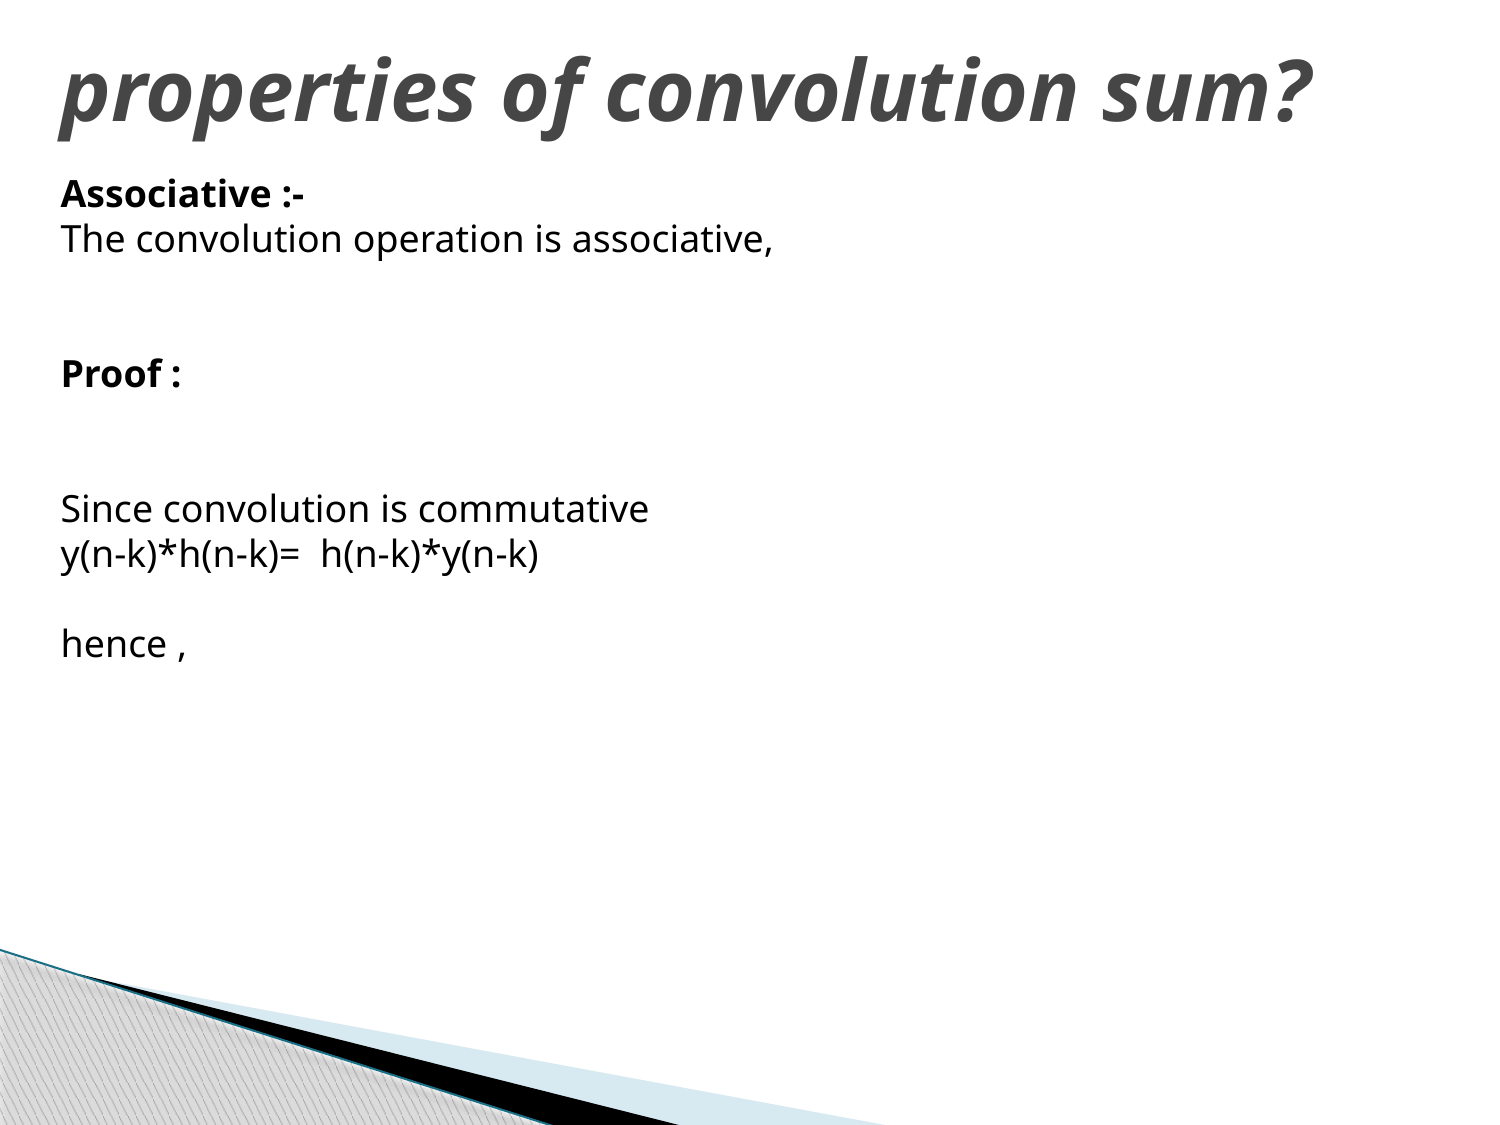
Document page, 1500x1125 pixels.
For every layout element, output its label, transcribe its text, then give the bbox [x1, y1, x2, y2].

title properties of convolution sum? [45, 24, 1396, 150]
list [75, 243, 1425, 986]
